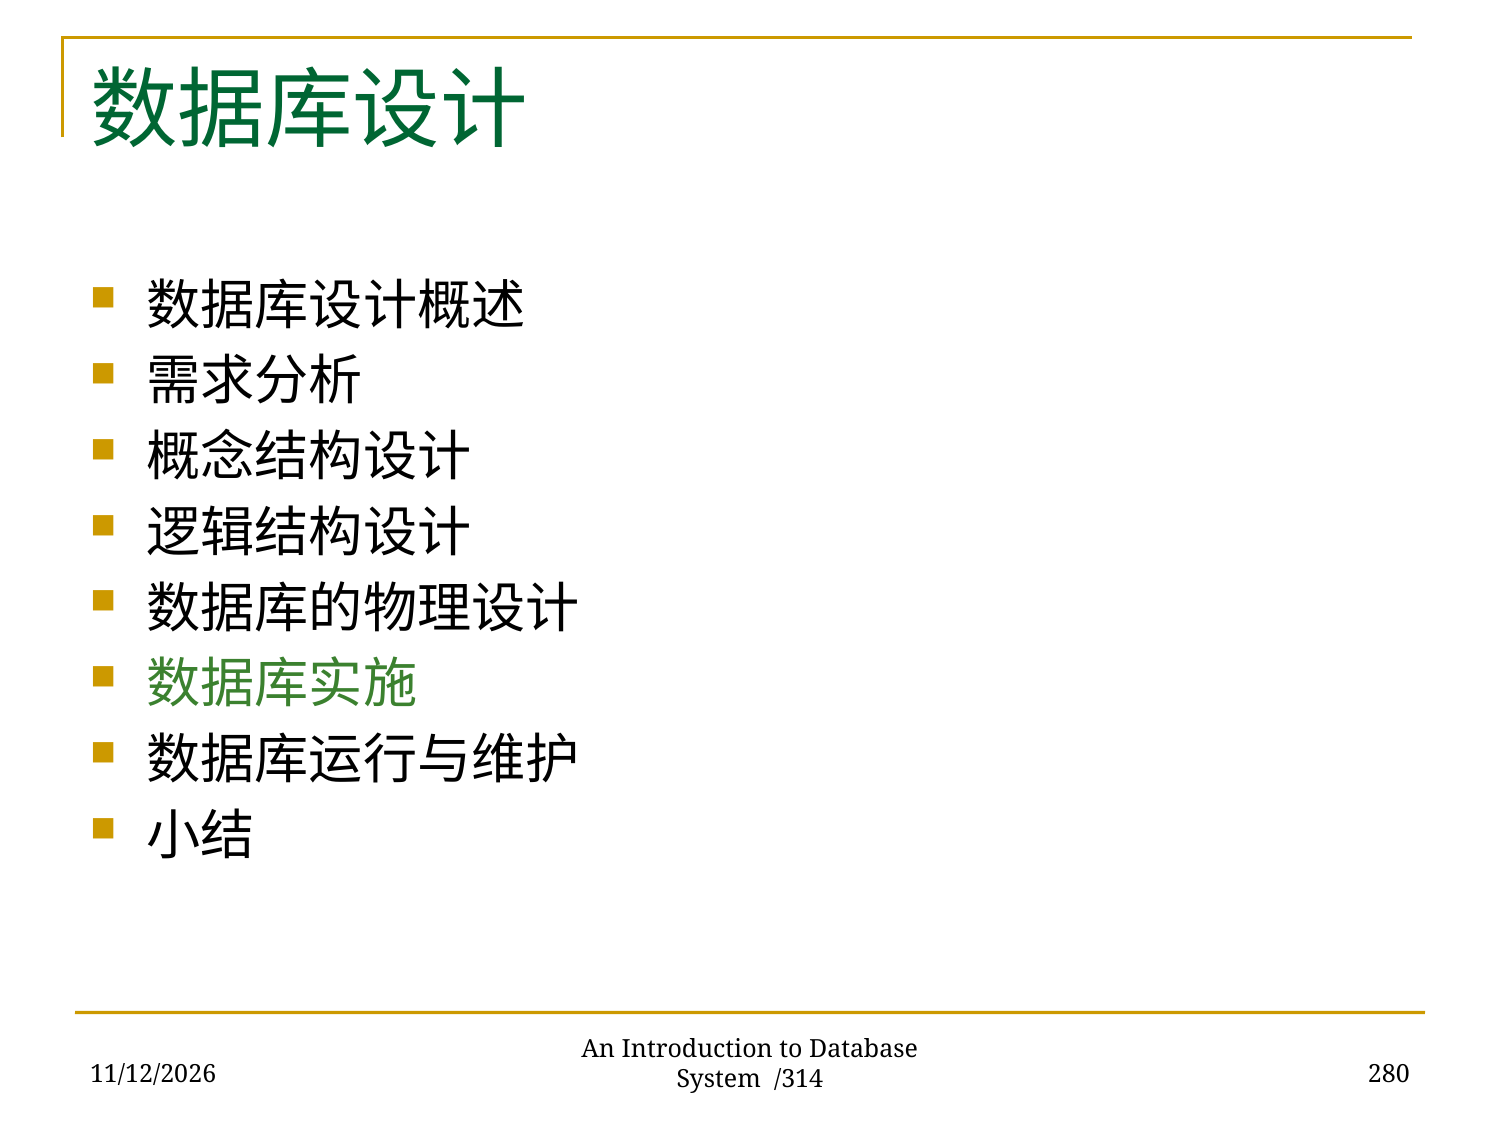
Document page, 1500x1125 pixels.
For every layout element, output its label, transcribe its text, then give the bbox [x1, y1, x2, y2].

title 数据库设计 [75, 45, 1425, 233]
footer An Introduction to Database System /314 [512, 1025, 988, 1100]
list 数据库设计概述 需求分析 概念结构设计 逻辑结构设计 数据库的物理设计 数据库实施 数据库运行与维护 小结 [75, 262, 1425, 1006]
slide_number 280 [1074, 1024, 1425, 1100]
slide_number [75, 1024, 425, 1100]
